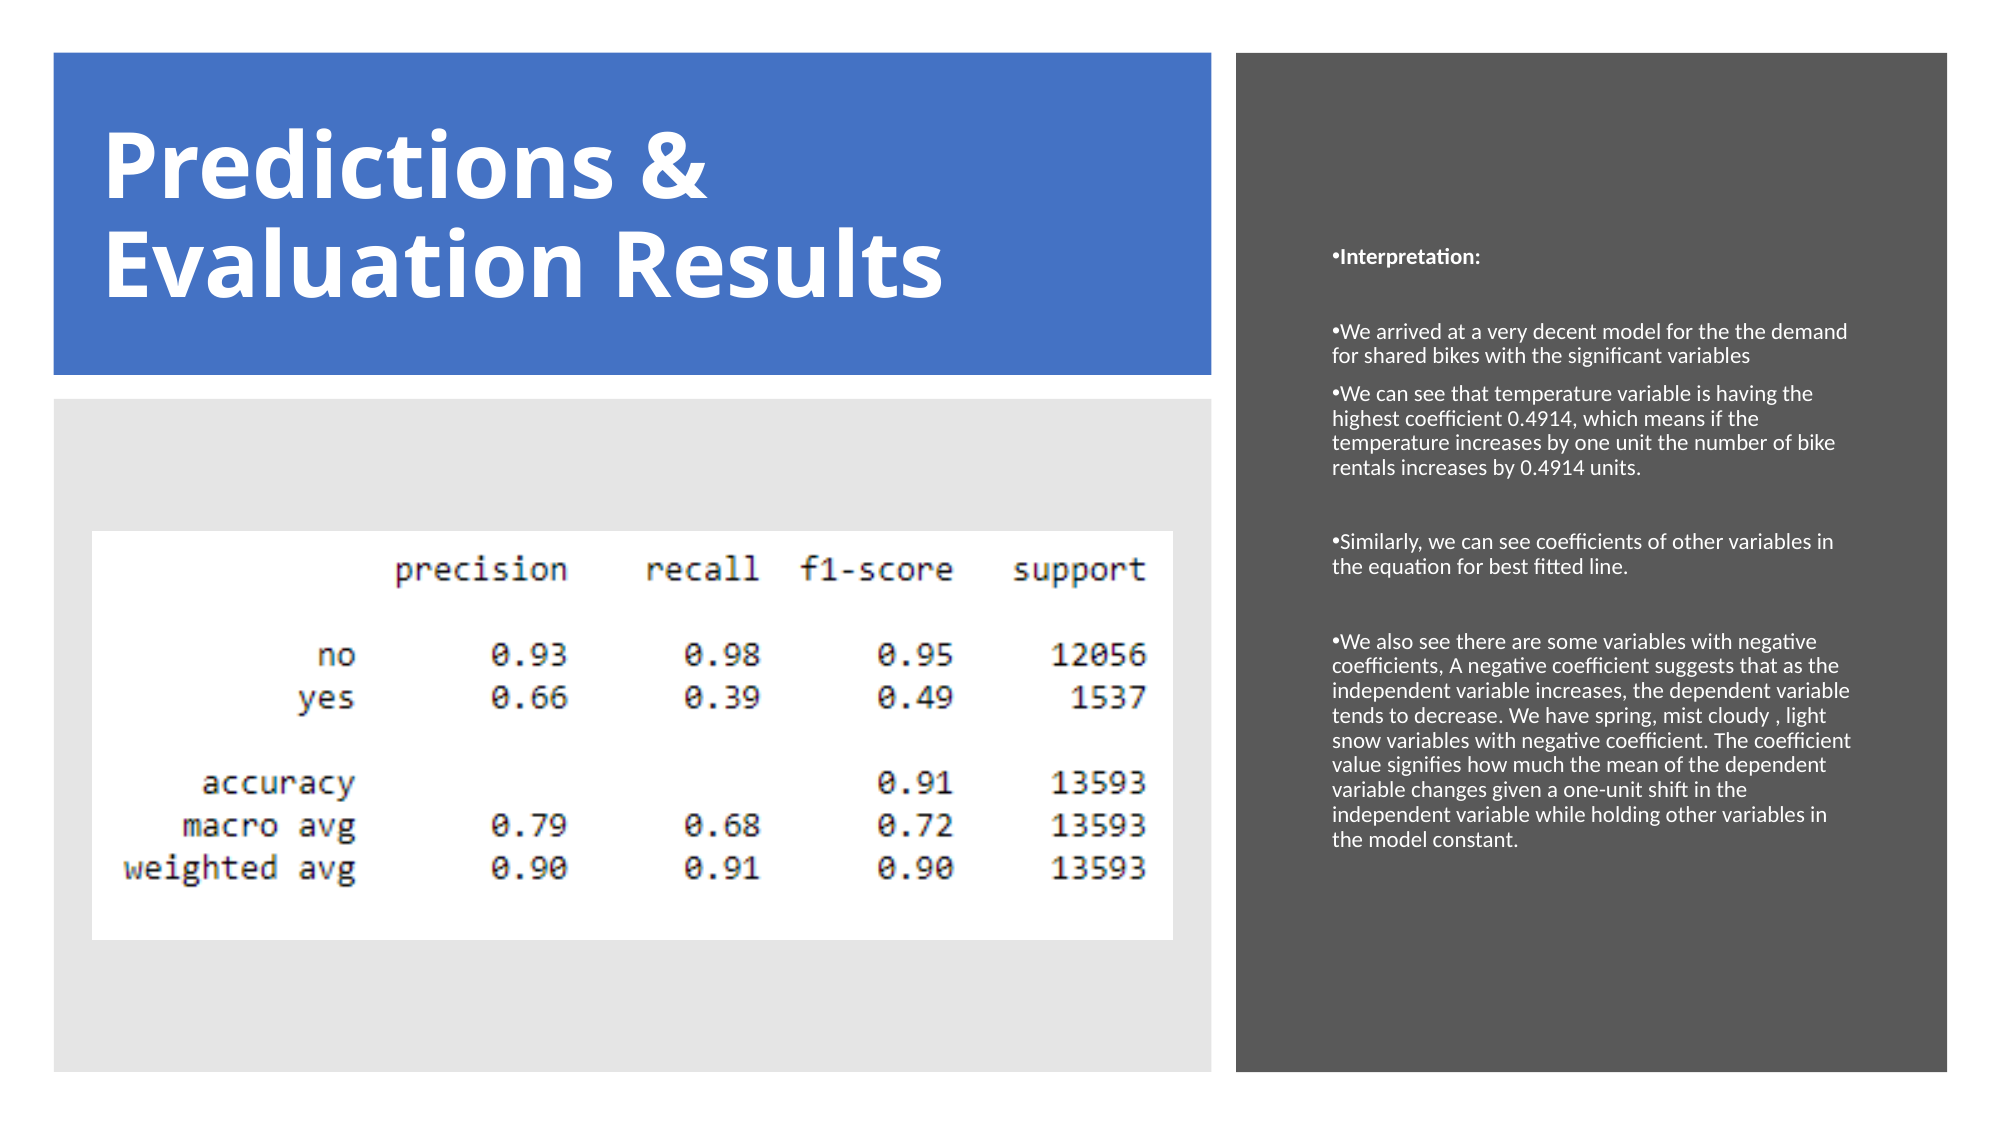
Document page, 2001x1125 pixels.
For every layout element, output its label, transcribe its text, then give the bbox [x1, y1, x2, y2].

text_box Interpretation: We arrived at a very decent model for the the demand for shared bikes with the significant variables We can see that temperature variable is having the highest coefficient 0.4914, which means if the temperature increases by one unit the number of bike rentals increases by 0.4914 units. Similarly, we can see coefficients of other variables in the equation for best fitted line. We also see there are some variables with negative coefficients, A negative coefficient suggests that as the independent variable increases, the dependent variable tends to decrease. We have spring, mist cloudy , light snow variables with negative coefficient. The coefficient value signifies how much the mean of the dependent variable changes given a one-unit shift in the independent variable while holding other variables in the model constant. [1317, 150, 1879, 947]
text_box Predictions & Evaluation Results [85, 84, 1168, 352]
picture [92, 531, 1173, 940]
text_box [53, 52, 1212, 376]
text_box [1235, 52, 1948, 1073]
text_box [53, 398, 1212, 1073]
